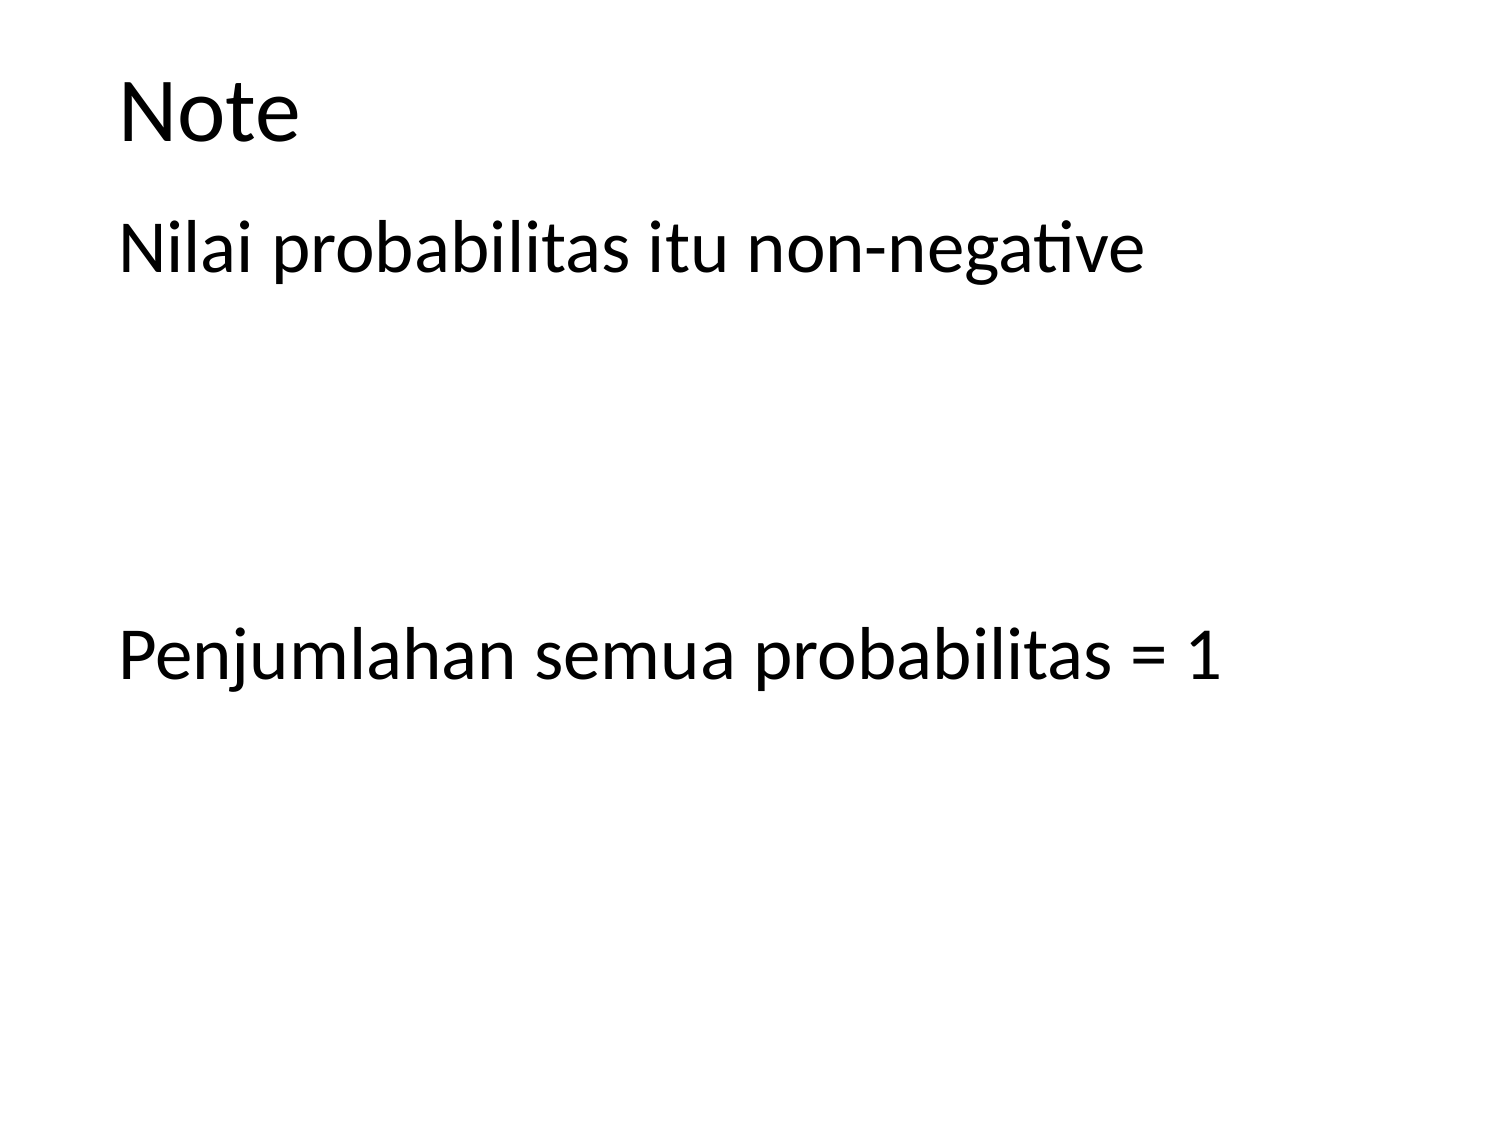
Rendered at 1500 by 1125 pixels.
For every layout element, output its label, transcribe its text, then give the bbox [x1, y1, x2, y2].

title Note [103, 53, 1397, 171]
